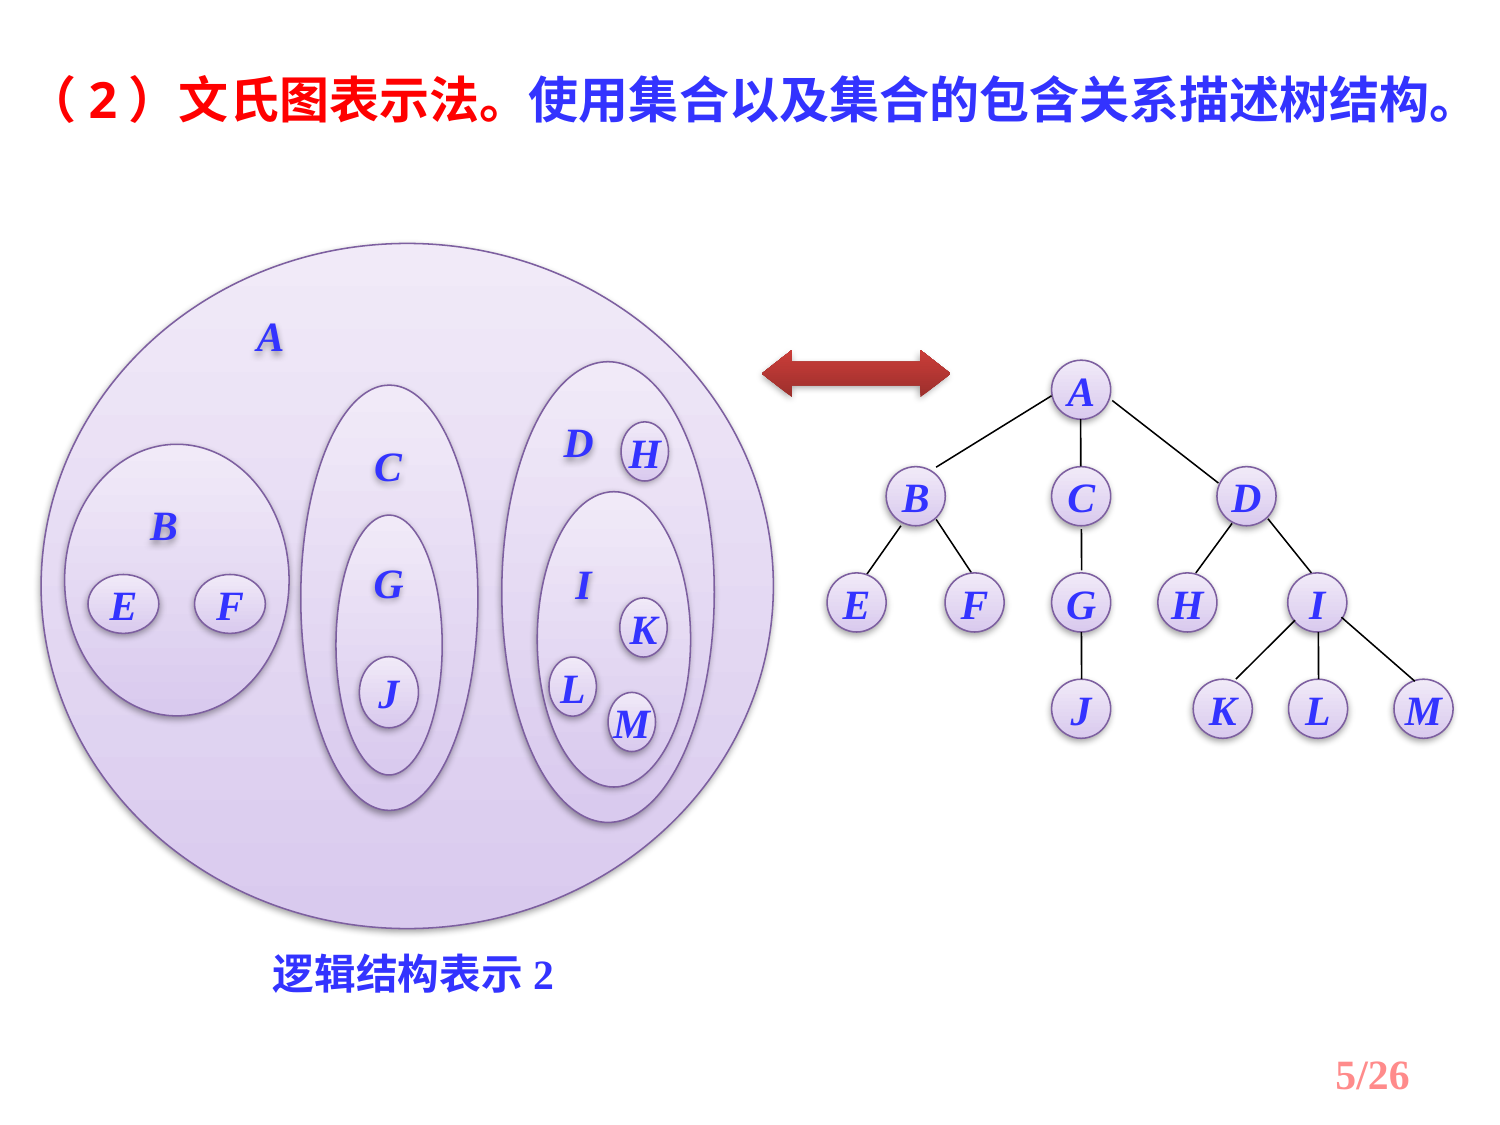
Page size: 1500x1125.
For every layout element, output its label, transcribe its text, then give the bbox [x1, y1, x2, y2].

text_box （2）文氏图表示法。使用集合以及集合的包含关系描述树结构。 [11, 54, 1500, 136]
text_box 逻辑结构表示2 [147, 940, 680, 1006]
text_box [826, 359, 1454, 739]
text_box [40, 243, 774, 929]
slide_number /26 [1074, 1042, 1425, 1103]
text_box [920, 349, 931, 358]
text_box [778, 349, 823, 398]
